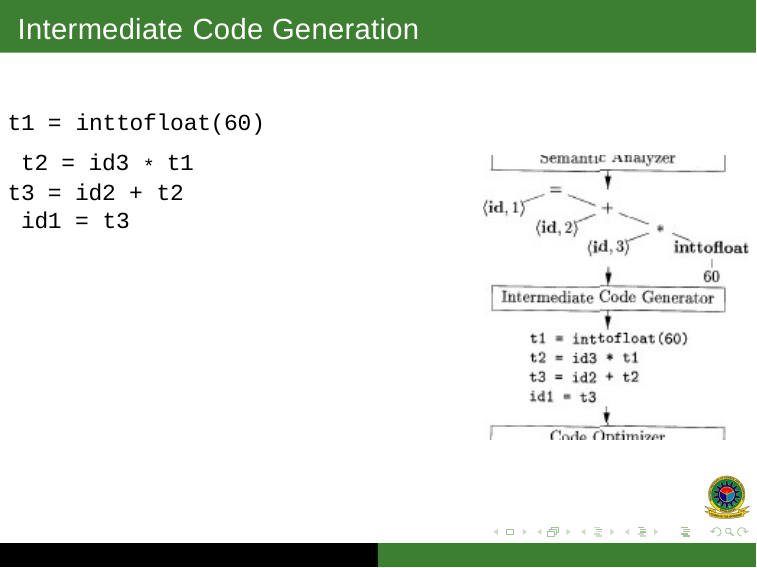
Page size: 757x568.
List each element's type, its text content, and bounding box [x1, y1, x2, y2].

text_box [483, 155, 749, 440]
text_box Intermediate Code Generation [15, 7, 423, 46]
text_box [0, 0, 756, 53]
picture [704, 475, 750, 520]
title t1 = inttofloat(60) t2 = id3 * t1 t3 = id2 + t2 id1 = t3 [1, 105, 273, 234]
